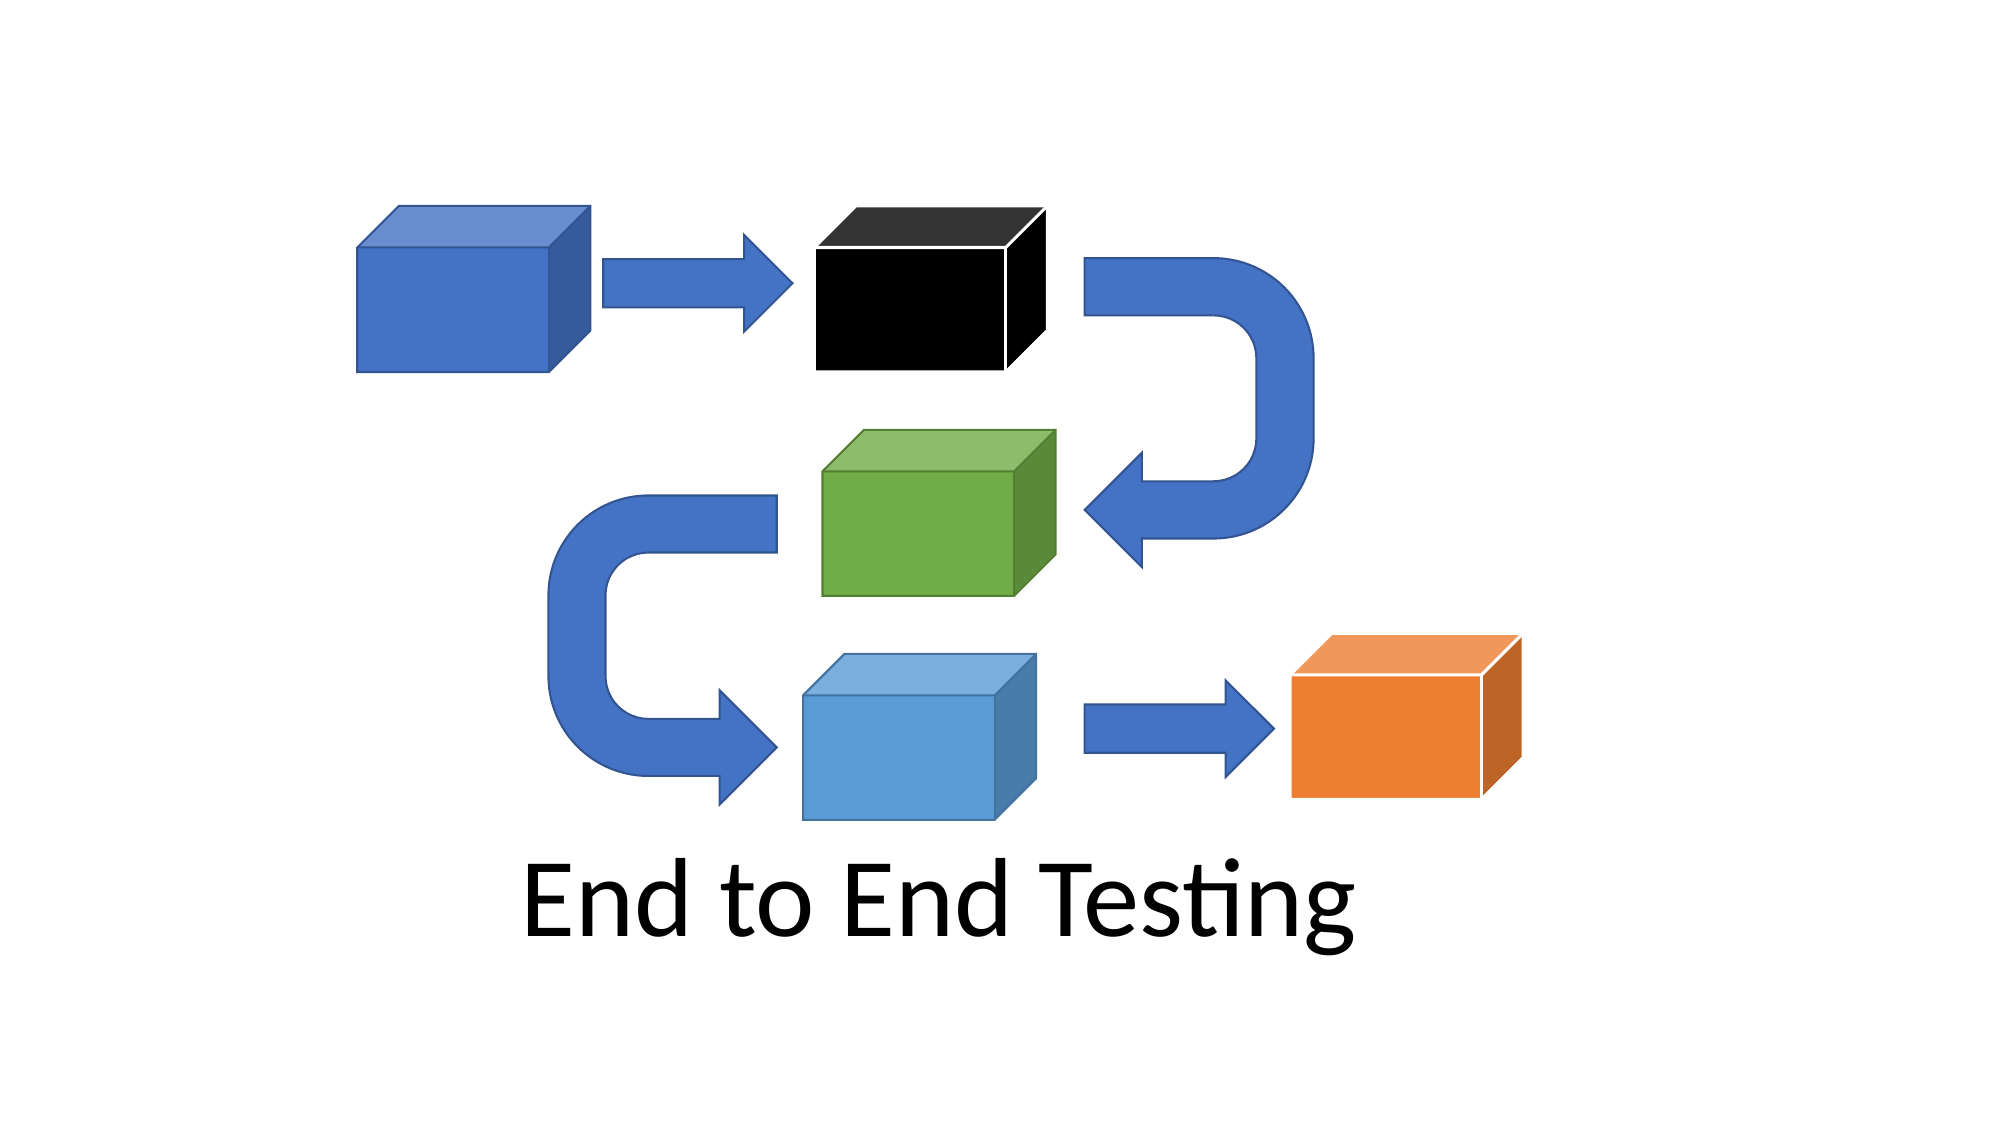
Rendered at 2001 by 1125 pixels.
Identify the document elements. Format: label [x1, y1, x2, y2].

text_box [357, 205, 1524, 969]
